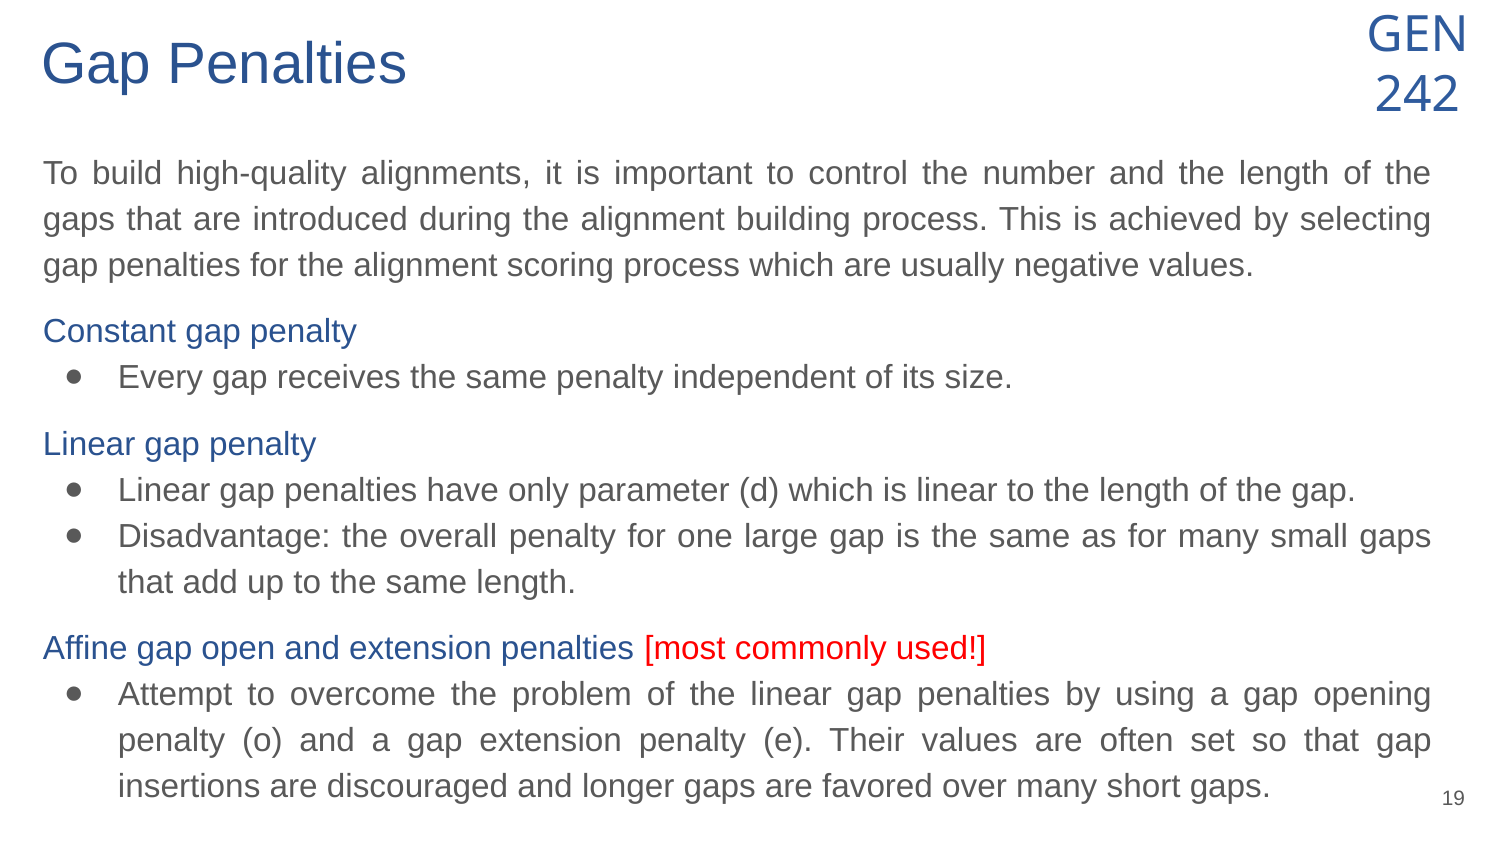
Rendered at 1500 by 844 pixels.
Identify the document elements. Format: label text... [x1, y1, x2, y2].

slide_number ‹#› [1389, 764, 1480, 830]
title Gap Penalties [26, 10, 1424, 105]
list To build high-quality alignments, it is important to control the number and the length of the gaps that are introduced during the alignment building process. This is achieved by selecting gap penalties for the alignment scoring process which are usually negative values. Constant gap penalty Every gap receives the same penalty independent of its size. Linear gap penalty Linear gap penalties have only parameter (d) which is linear to the length of the gap. Disadvantage: the overall penalty for one large gap is the same as for many small gaps that add up to the same length. Affine gap open and extension penalties [most commonly used!] Attempt to overcome the problem of the linear gap penalties by using a gap opening penalty (o) and a gap extension penalty (e). Their values are often set so that gap insertions are discouraged and longer gaps are favored over many short gaps. [27, 130, 1449, 691]
